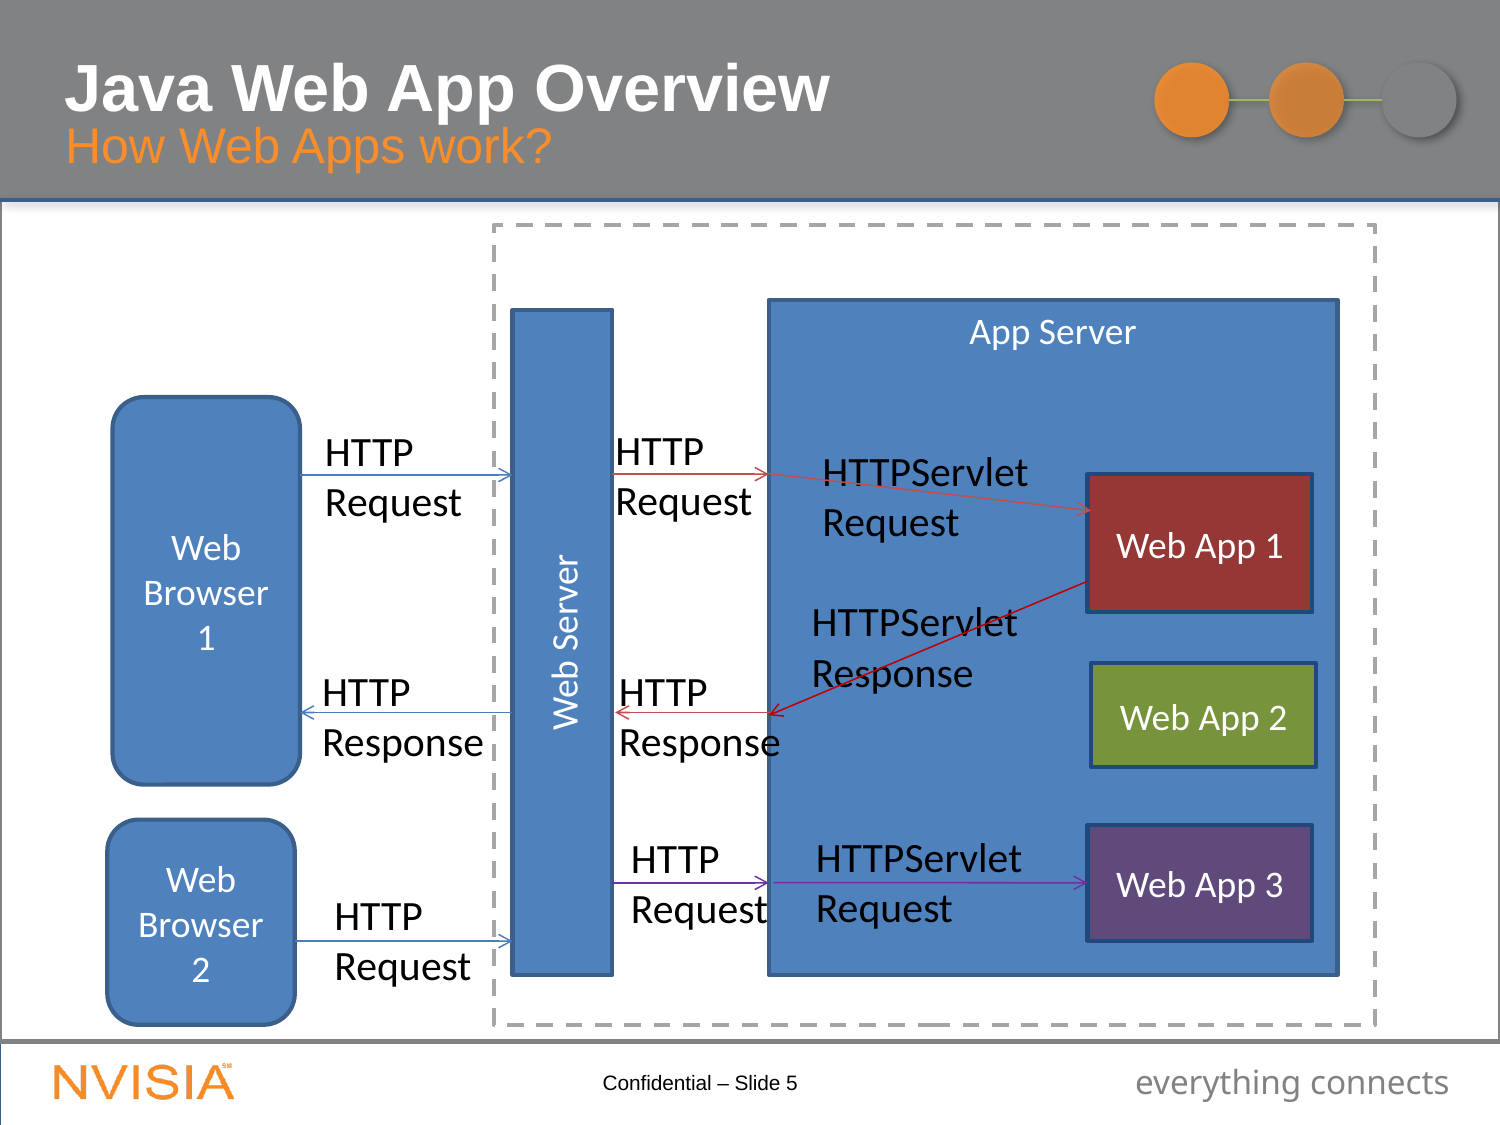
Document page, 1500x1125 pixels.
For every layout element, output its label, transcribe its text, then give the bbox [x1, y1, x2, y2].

text_box HTTP Request [600, 416, 768, 531]
text_box HTTPServletRequest [801, 892, 1043, 938]
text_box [768, 580, 1088, 716]
text_box HTTP Request [310, 416, 478, 474]
text_box Web App 2 [1089, 661, 1318, 769]
text_box HTTP Response [604, 657, 796, 773]
text_box HTTPServletRequest [807, 519, 1049, 553]
text_box HTTP Request [616, 824, 783, 884]
text_box HTTPServletRequest [801, 823, 1043, 880]
text_box HTTP Response [307, 657, 500, 711]
text_box HTTP Response [307, 721, 500, 772]
text_box App Server [767, 298, 1340, 977]
text_box Web Browser2 [105, 817, 297, 1027]
text_box Web Server [510, 308, 614, 977]
text_box [492, 223, 1377, 1027]
text_box HTTP Request [319, 881, 487, 940]
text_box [768, 473, 1092, 511]
text_box HTTP Request [310, 484, 478, 532]
text_box HTTP Request [319, 950, 487, 997]
text_box HTTPServletRequest [807, 437, 1049, 472]
picture [50, 1049, 238, 1113]
list How Web Apps work? [50, 106, 850, 190]
text_box Web App 1 [1085, 472, 1314, 614]
title Java Web App Overview [50, 37, 1063, 132]
text_box Web App 3 [1085, 823, 1314, 943]
text_box HTTP Request [616, 889, 783, 940]
text_box Web Browser1 [110, 394, 303, 787]
